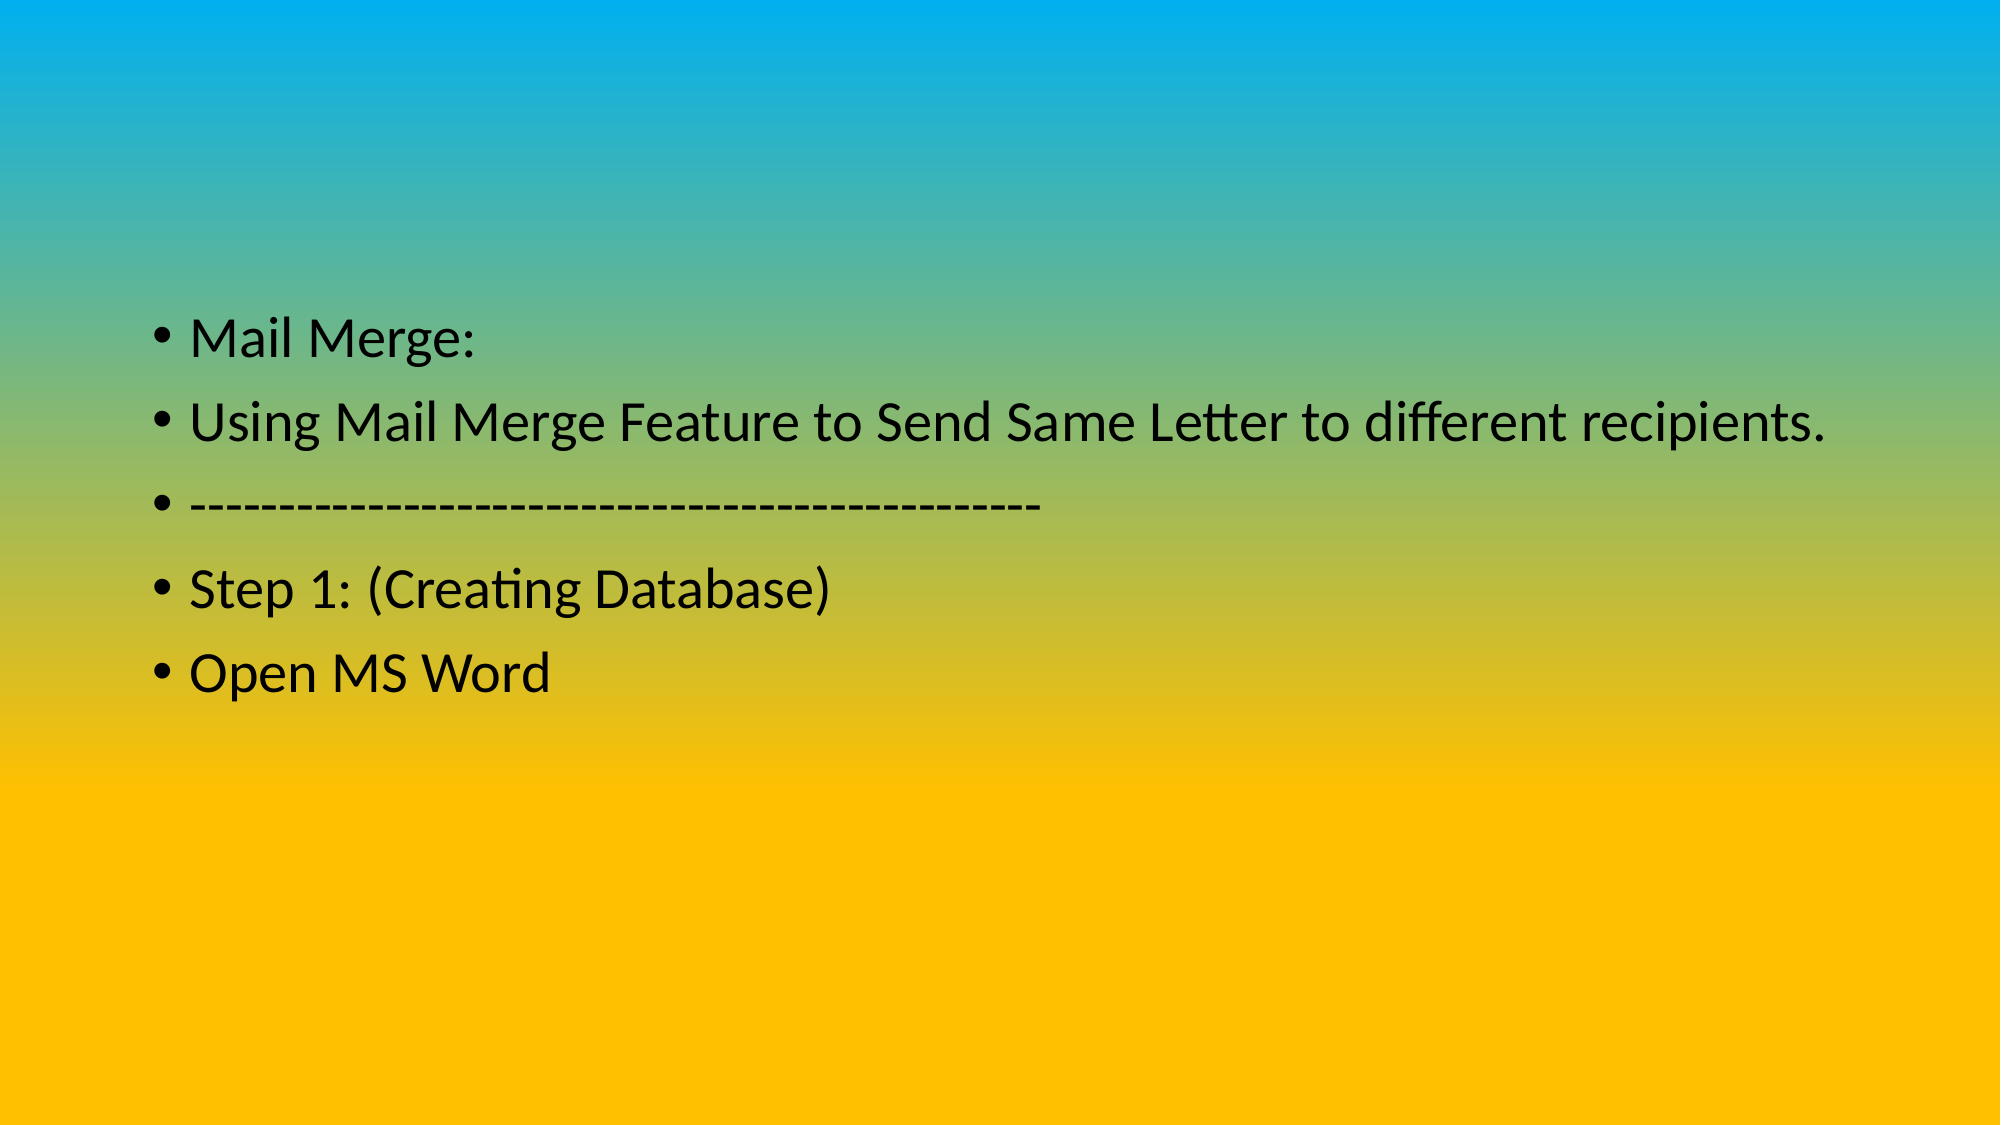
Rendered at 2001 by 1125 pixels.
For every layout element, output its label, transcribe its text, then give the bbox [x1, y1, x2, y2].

list Mail Merge: Using Mail Merge Feature to Send Same Letter to different recipients. ------------------------------------------------ Step 1: (Creating Database) Open MS Word [137, 299, 1863, 1014]
